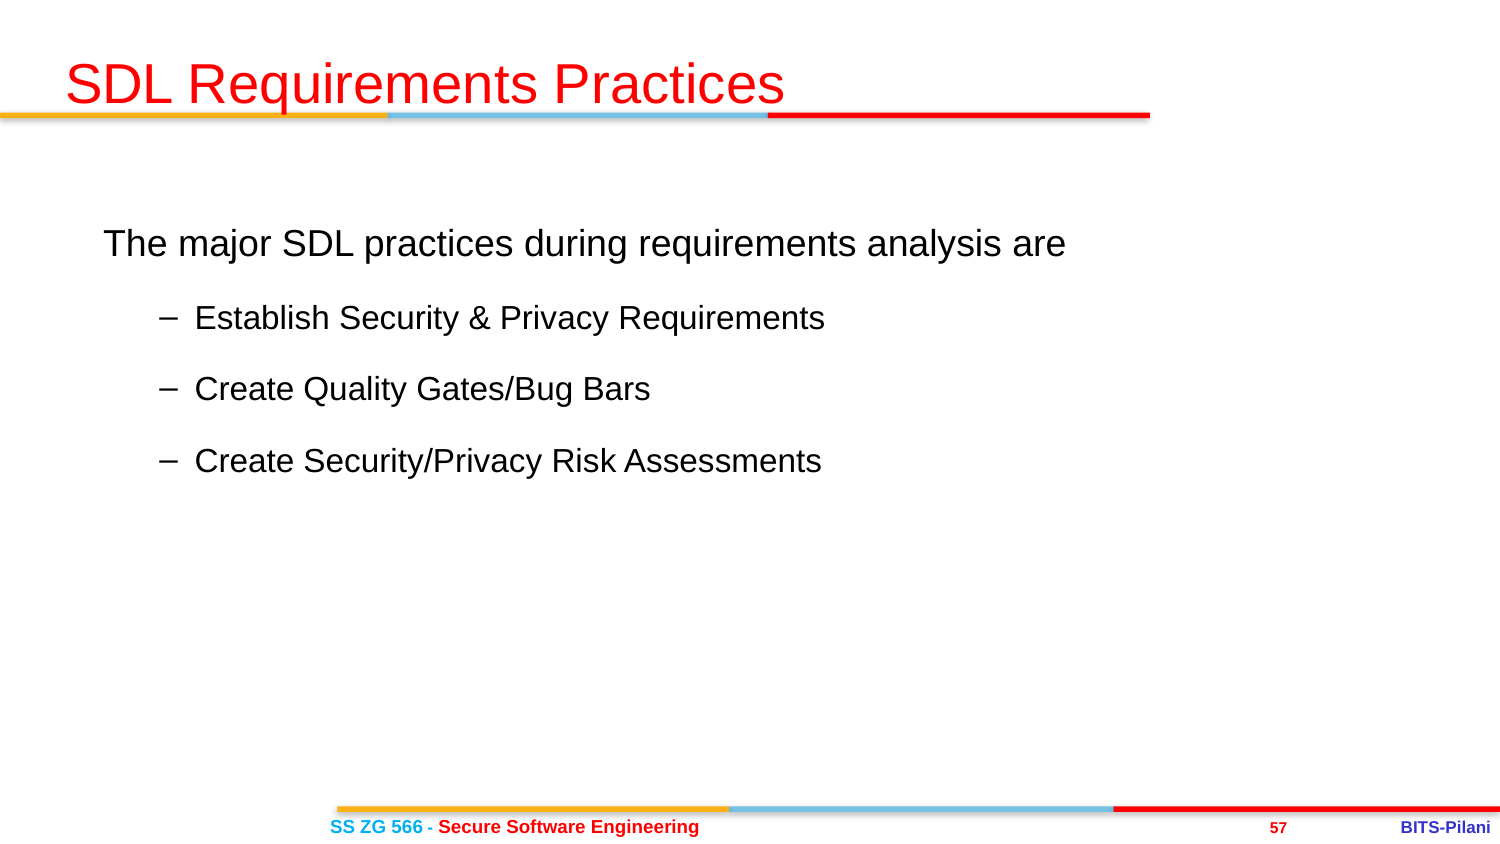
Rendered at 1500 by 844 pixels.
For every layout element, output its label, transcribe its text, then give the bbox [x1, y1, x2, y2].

list The major SDL practices during requirements analysis are Establish Security & Privacy Requirements Create Quality Gates/Bug Bars Create Security/Privacy Risk Assessments [88, 211, 1400, 741]
list SDL Requirements Practices [50, 41, 1088, 134]
